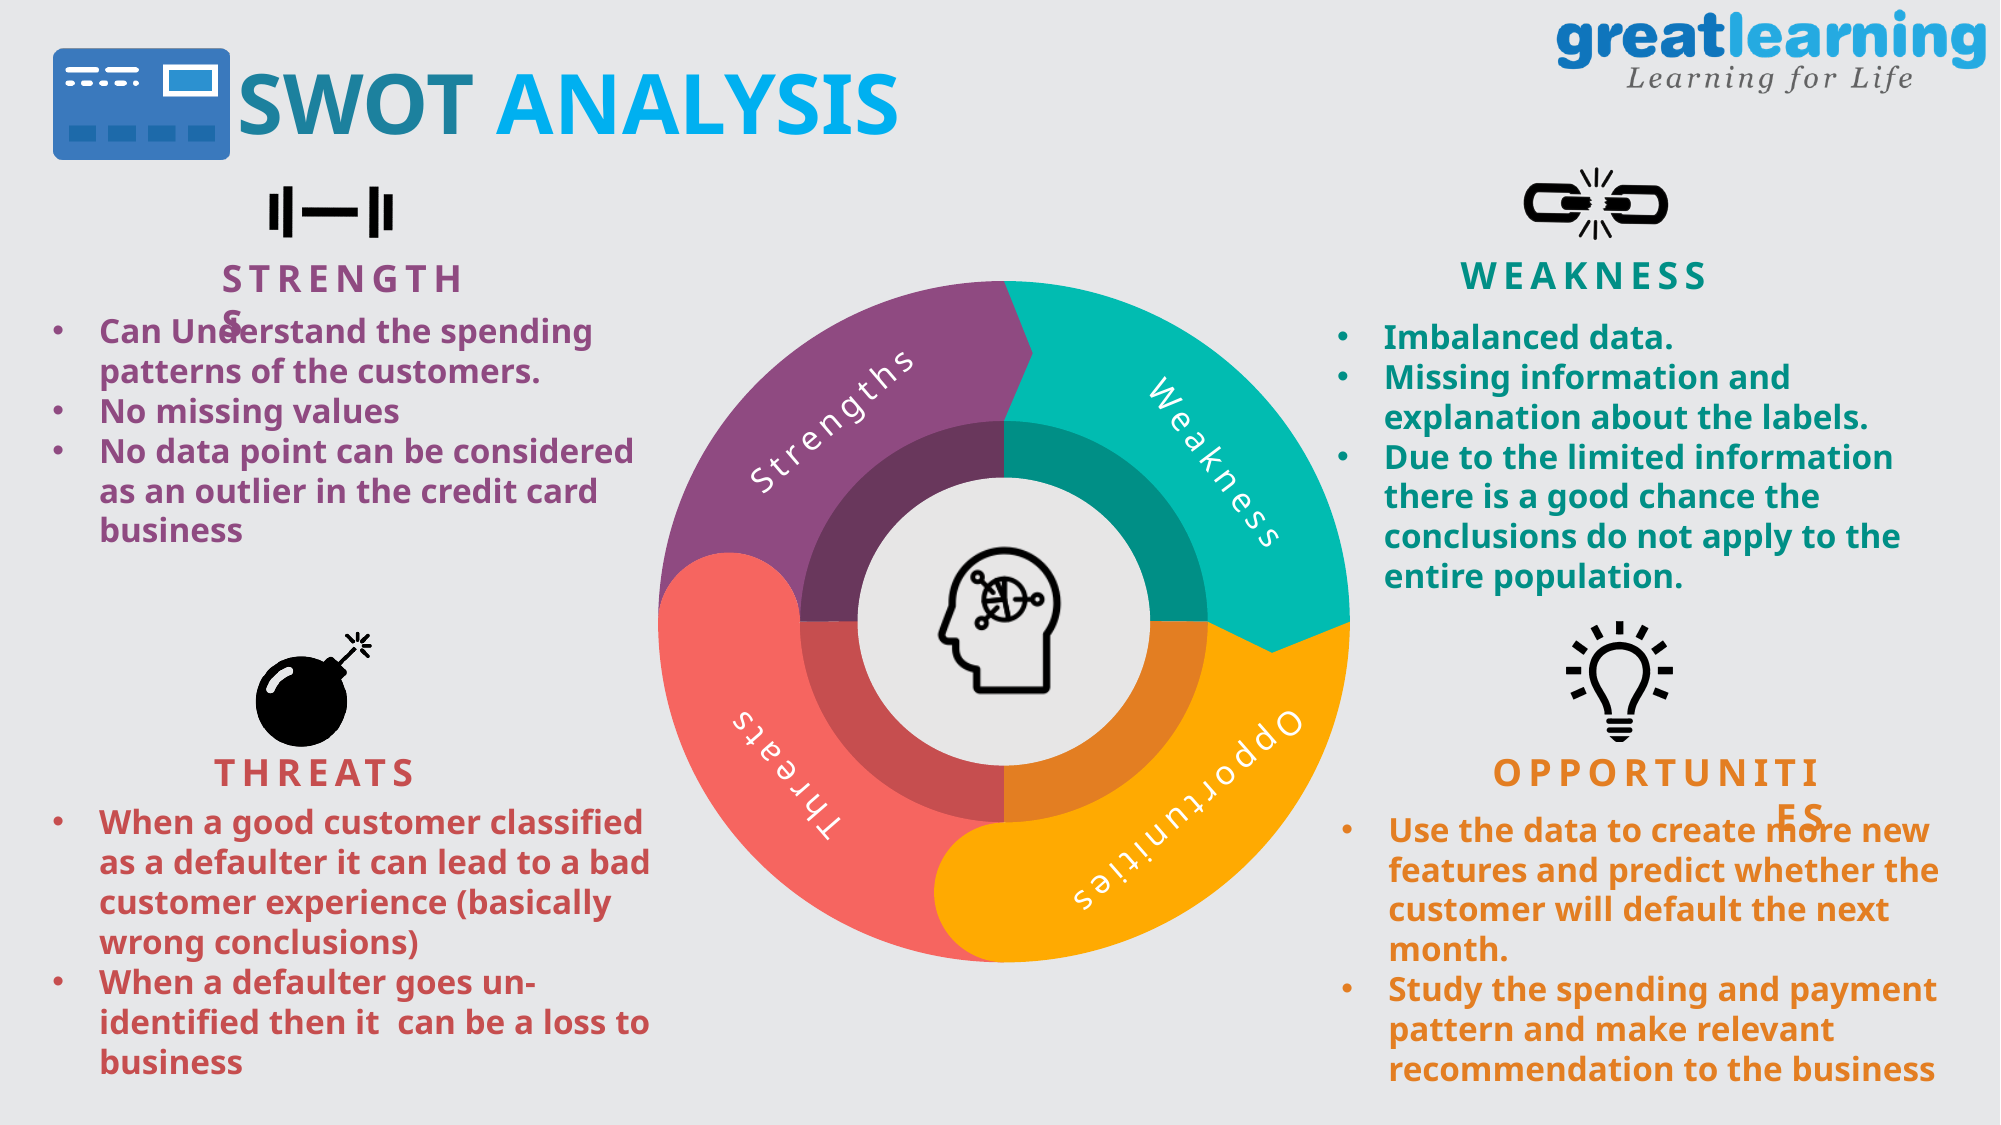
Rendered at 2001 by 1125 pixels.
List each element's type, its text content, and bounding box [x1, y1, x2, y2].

text_box STRENGTHS [333, 247, 493, 302]
picture [52, 27, 230, 181]
text_box THREATS [199, 741, 485, 793]
picture [241, 148, 421, 302]
picture [1556, 9, 1986, 94]
text_box Use the data to create more new features and predict whether the customer will default the next month. Study the spending and payment pattern and make relevant recommendation to the business [1326, 801, 2000, 1125]
text_box STRENGTHS [207, 247, 328, 302]
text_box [658, 281, 1356, 963]
text_box Can Understand the spending patterns of the customers. No missing values No data point can be considered as an outlier in the credit card business [37, 302, 658, 597]
text_box WEAKNESS [1434, 244, 1584, 305]
picture [878, 499, 1121, 742]
picture [1566, 621, 1673, 742]
text_box SWOT ANALYSIS [237, 50, 1096, 152]
picture [1487, 96, 1703, 312]
text_box Imbalanced data. Missing information and explanation about the labels. Due to the limited information there is a good chance the conclusions do not apply to the entire population. [1356, 308, 2000, 643]
picture [254, 630, 373, 748]
text_box When a good customer classified as a defaulter it can lead to a bad customer experience (basically wrong conclusions) When a defaulter goes un-identified then it can be a loss to business [37, 793, 704, 1125]
text_box WEAKNESS [1601, 244, 1721, 305]
text_box OPPORTUNITIES [1452, 741, 1839, 801]
